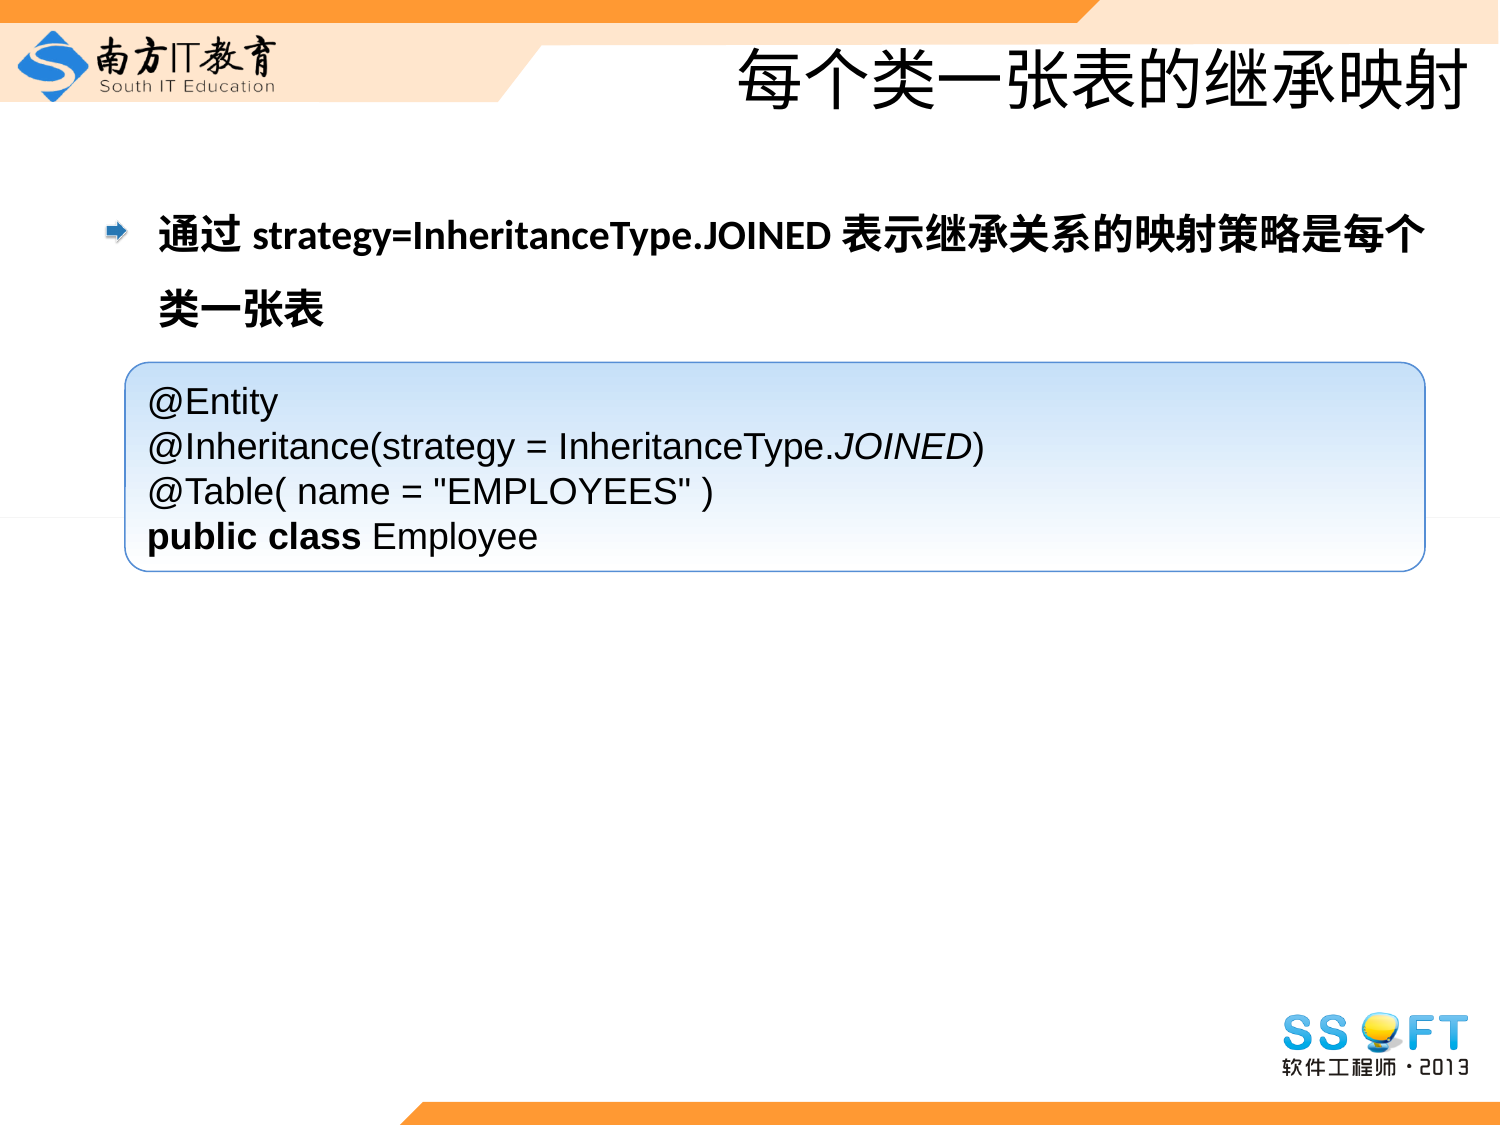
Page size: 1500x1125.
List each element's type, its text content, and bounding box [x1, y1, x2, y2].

text_box @Entity @Inheritance(strategy = InheritanceType.JOINED) @Table( name = "EMPLOYEES" ) public class Employee [124, 362, 1426, 572]
picture [17, 30, 276, 102]
list 通过strategy=InheritanceType.JOINED表示继承关系的映射策略是每个类一张表 [87, 174, 1451, 288]
title 每个类一张表的继承映射 [549, 42, 1487, 114]
picture [1281, 1011, 1468, 1076]
picture [102, 217, 131, 247]
